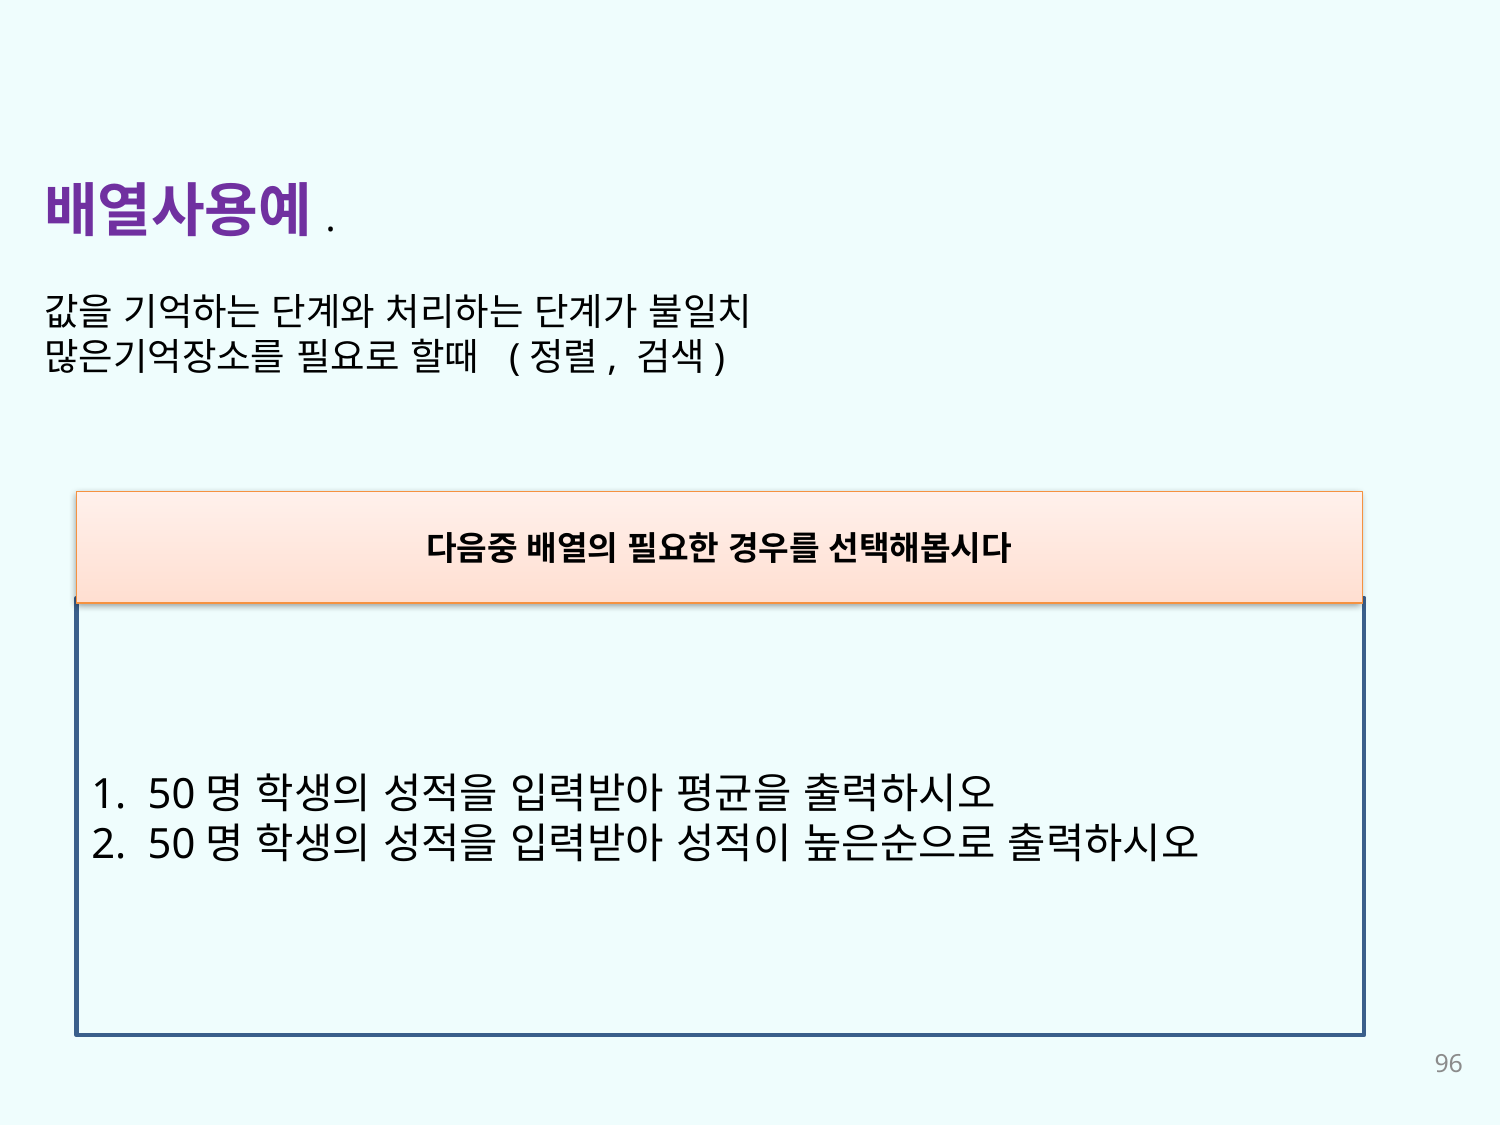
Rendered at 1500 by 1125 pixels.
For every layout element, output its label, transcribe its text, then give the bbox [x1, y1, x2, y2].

slide_number 96 [1128, 1035, 1478, 1095]
text_box 배열사용예. 값을 기억하는 단계와 처리하는 단계가 불일치 많은기억장소를 필요로 할때 (정렬, 검색) [29, 165, 1282, 385]
text_box 다음중 배열의 필요한 경우를 선택해봅시다 [76, 491, 1363, 604]
text_box 50명 학생의 성적을 입력받아 평균을 출력하시오 50명 학생의 성적을 입력받아 성적이 높은순으로 출력하시오 [75, 604, 1366, 1037]
